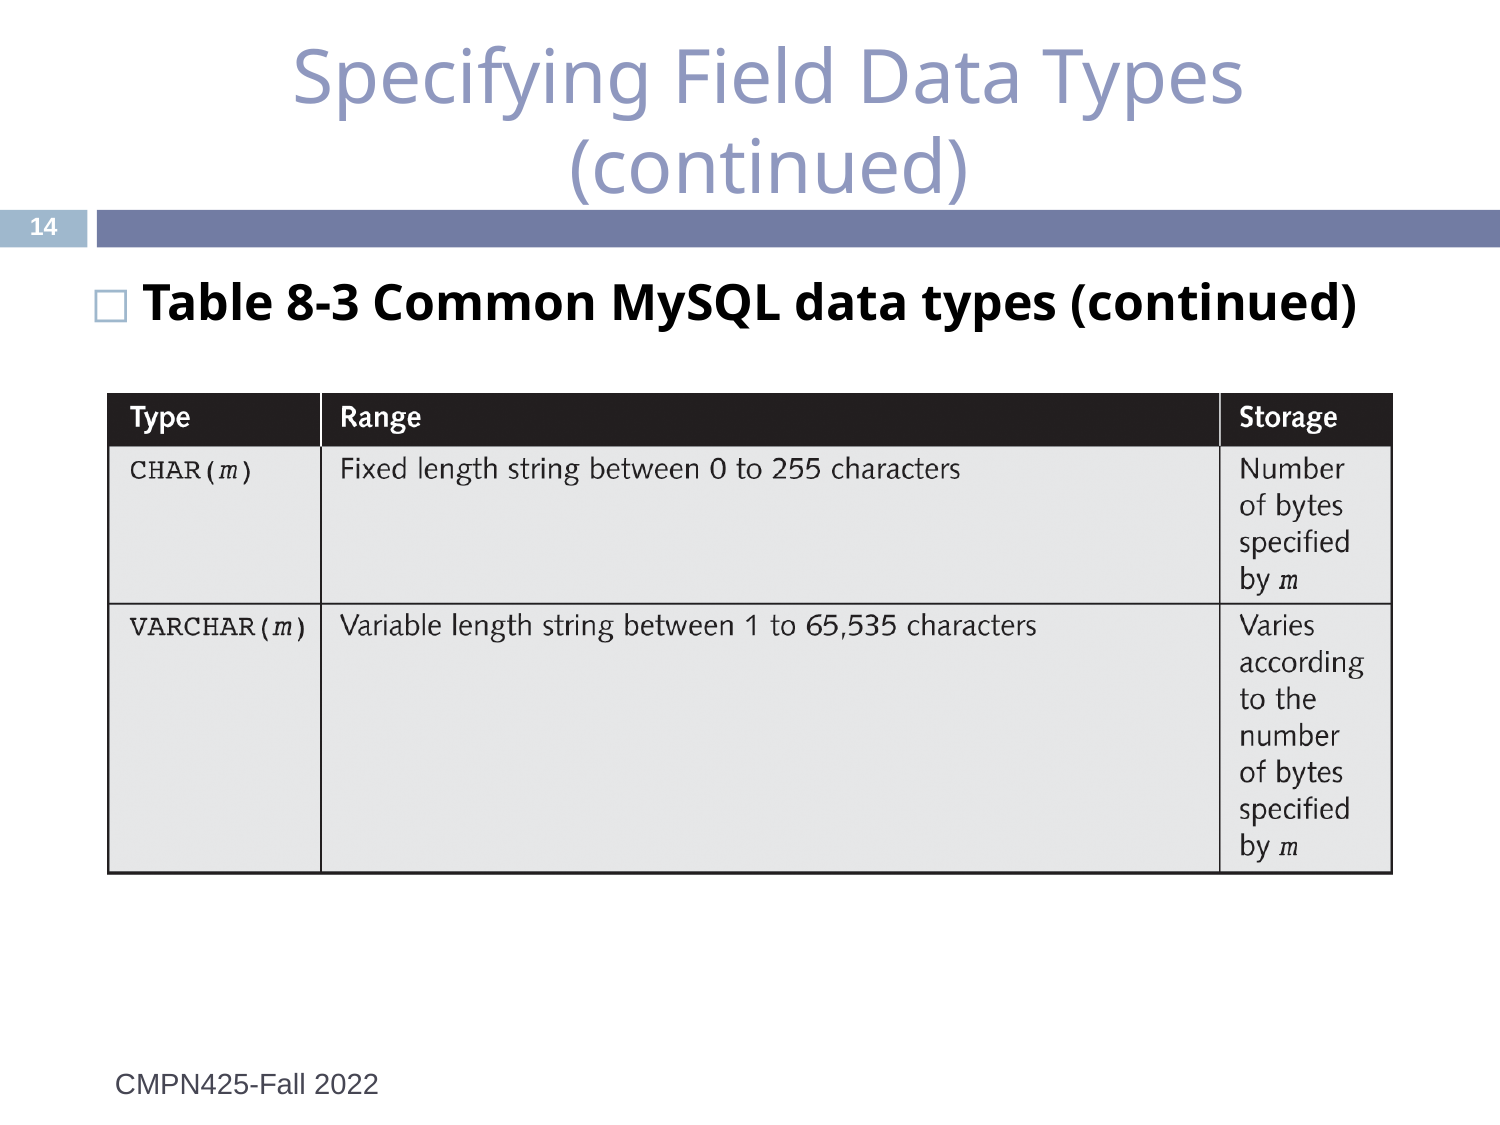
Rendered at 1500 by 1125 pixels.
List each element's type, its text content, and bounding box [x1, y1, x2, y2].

title Specifying Field Data Types (continued) [100, 37, 1438, 200]
picture [106, 392, 1393, 876]
text_box ‹#› [0, 208, 88, 249]
text_box CMPN425-Fall 2022 [99, 1052, 990, 1113]
list Table 8-3 Common MySQL data types (continued) [75, 262, 1413, 1000]
